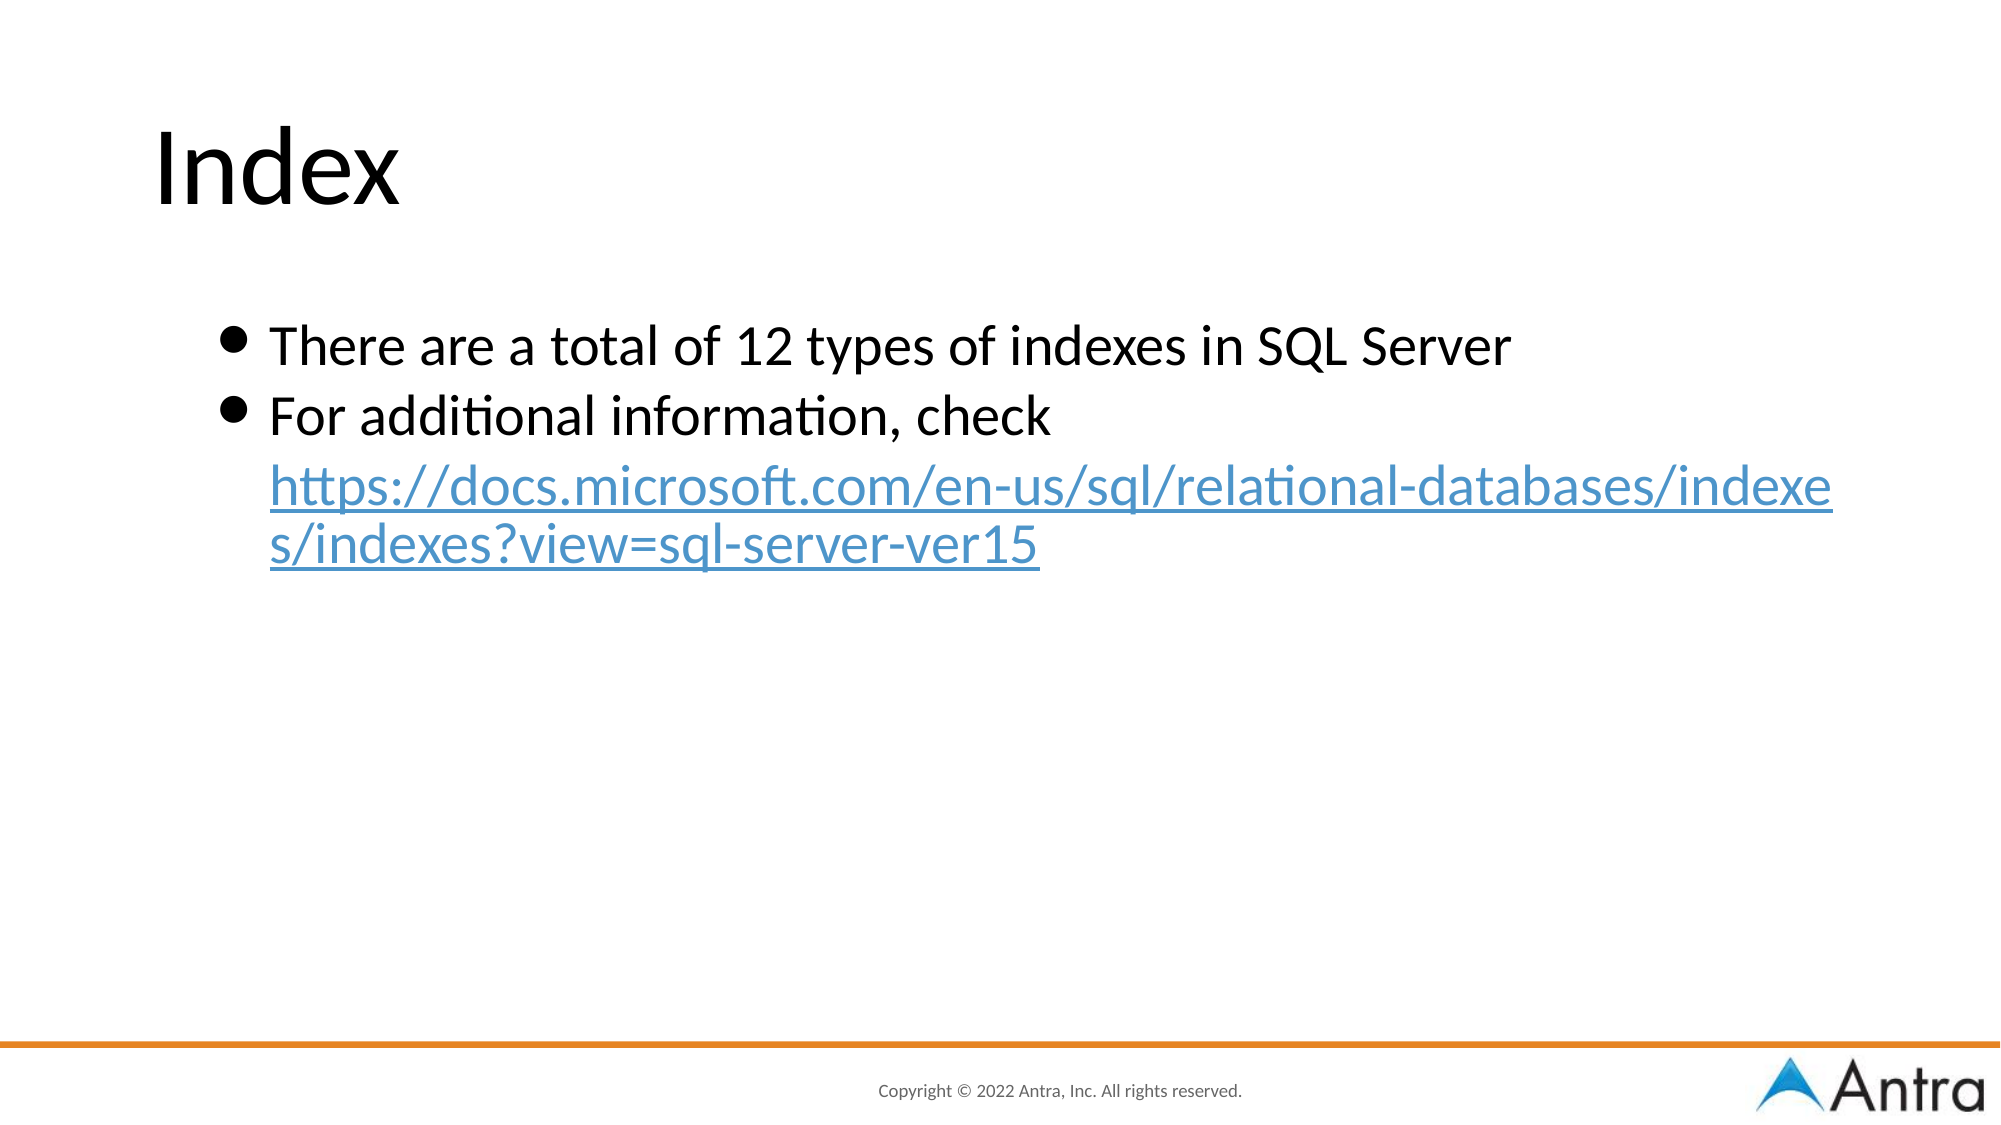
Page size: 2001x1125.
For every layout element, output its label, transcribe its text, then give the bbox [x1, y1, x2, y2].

text_box There are a total of 12 types of indexes in SQL Server For additional information, check https://docs.microsoft.com/en-us/sql/relational-databases/indexes/indexes?view=sql-server-ver15 [183, 299, 1863, 1014]
picture [1745, 1048, 1994, 1122]
text_box Index [137, 59, 1863, 278]
